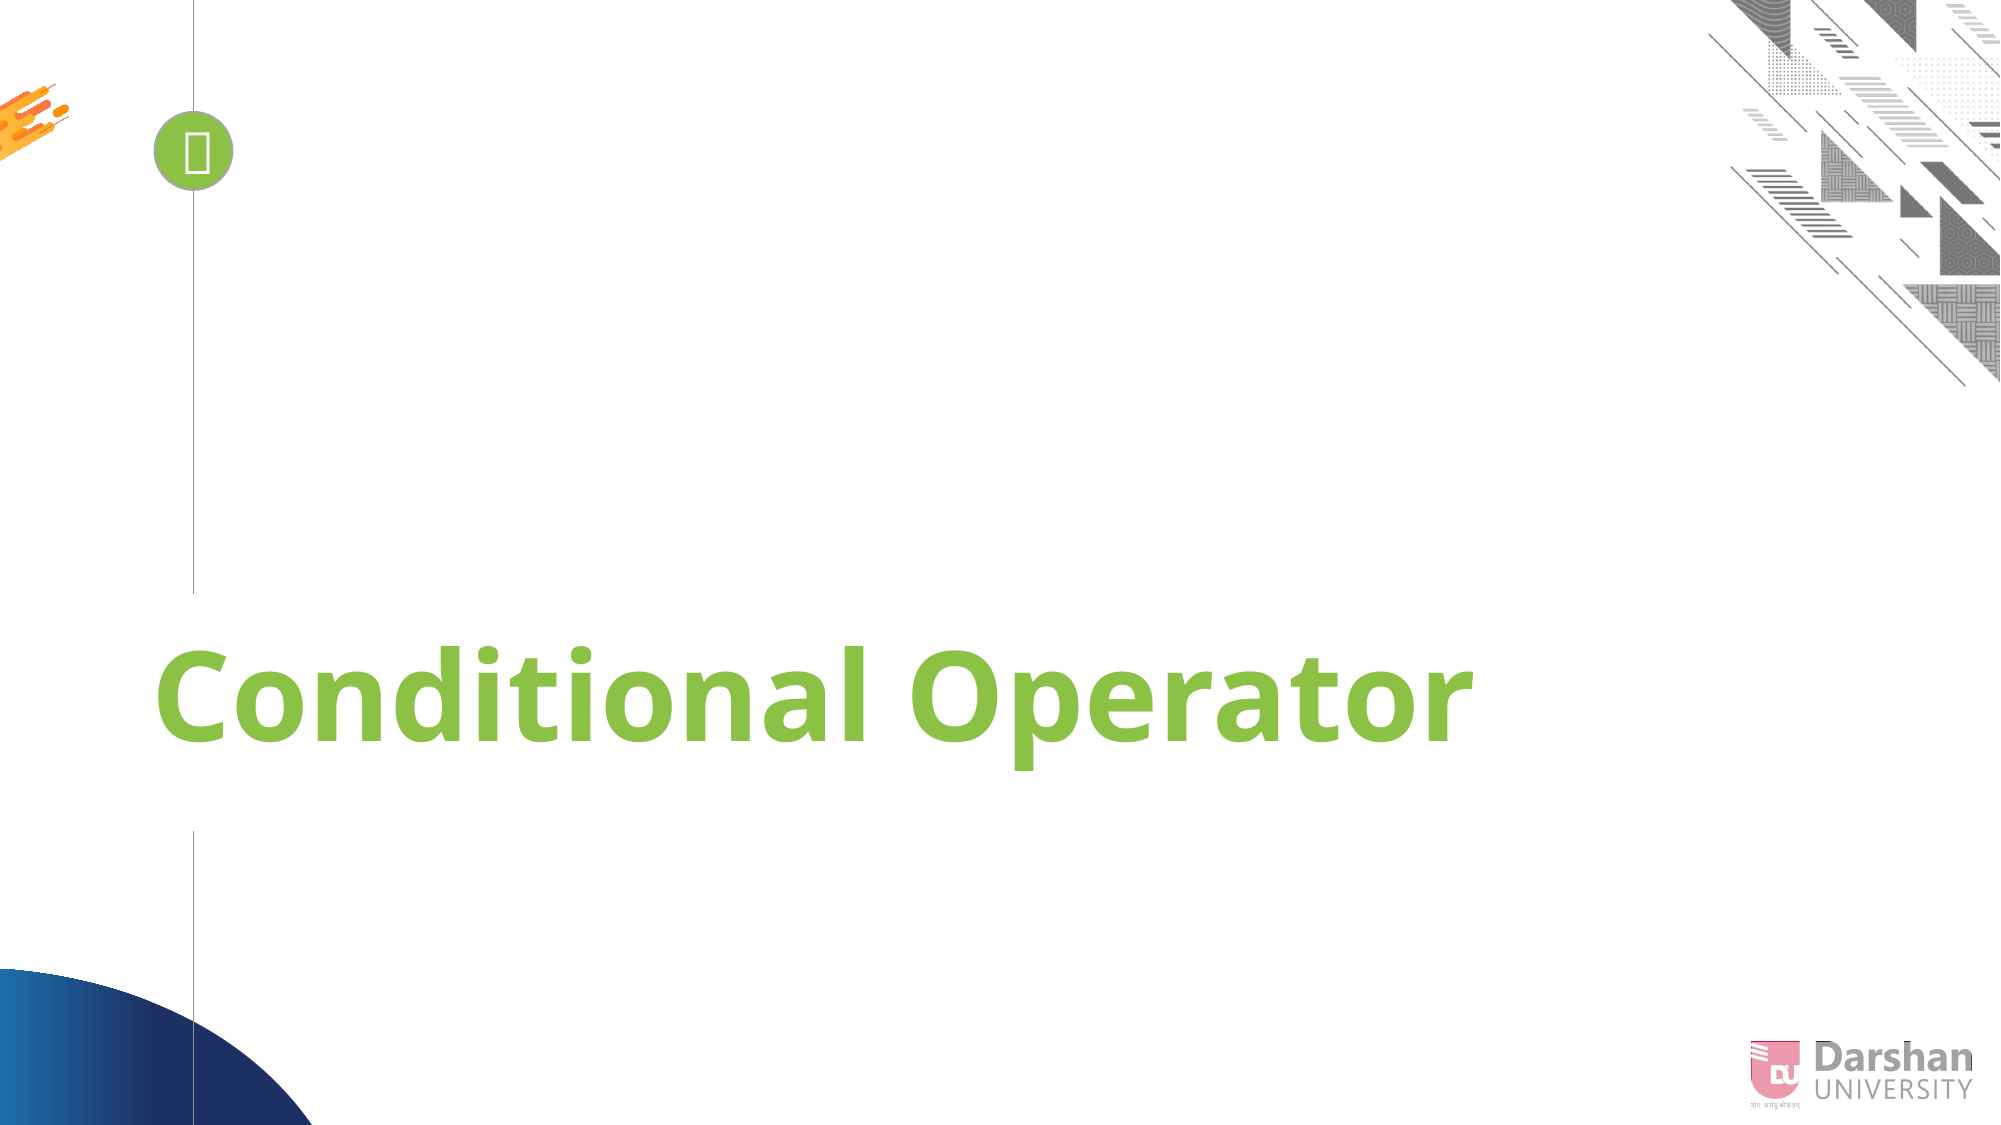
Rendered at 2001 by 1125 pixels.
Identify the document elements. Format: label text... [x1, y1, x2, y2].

text_box  [153, 110, 234, 191]
picture [0, 65, 90, 193]
title Conditional Operator [136, 307, 1862, 776]
